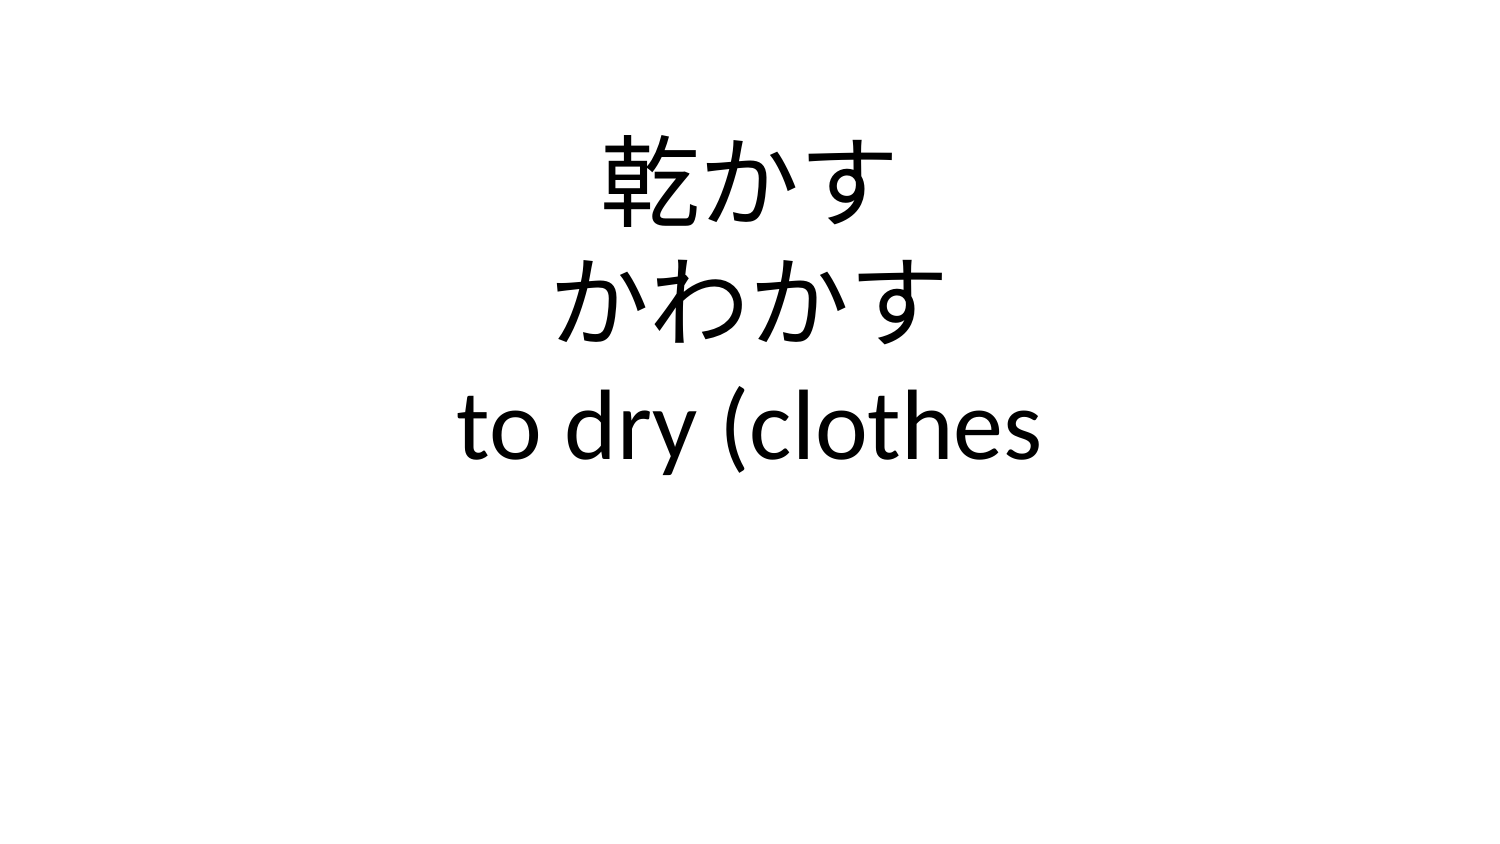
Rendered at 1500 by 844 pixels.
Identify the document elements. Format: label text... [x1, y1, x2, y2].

text_box 乾かす かわかす to dry (clothes [0, 149, 1500, 450]
